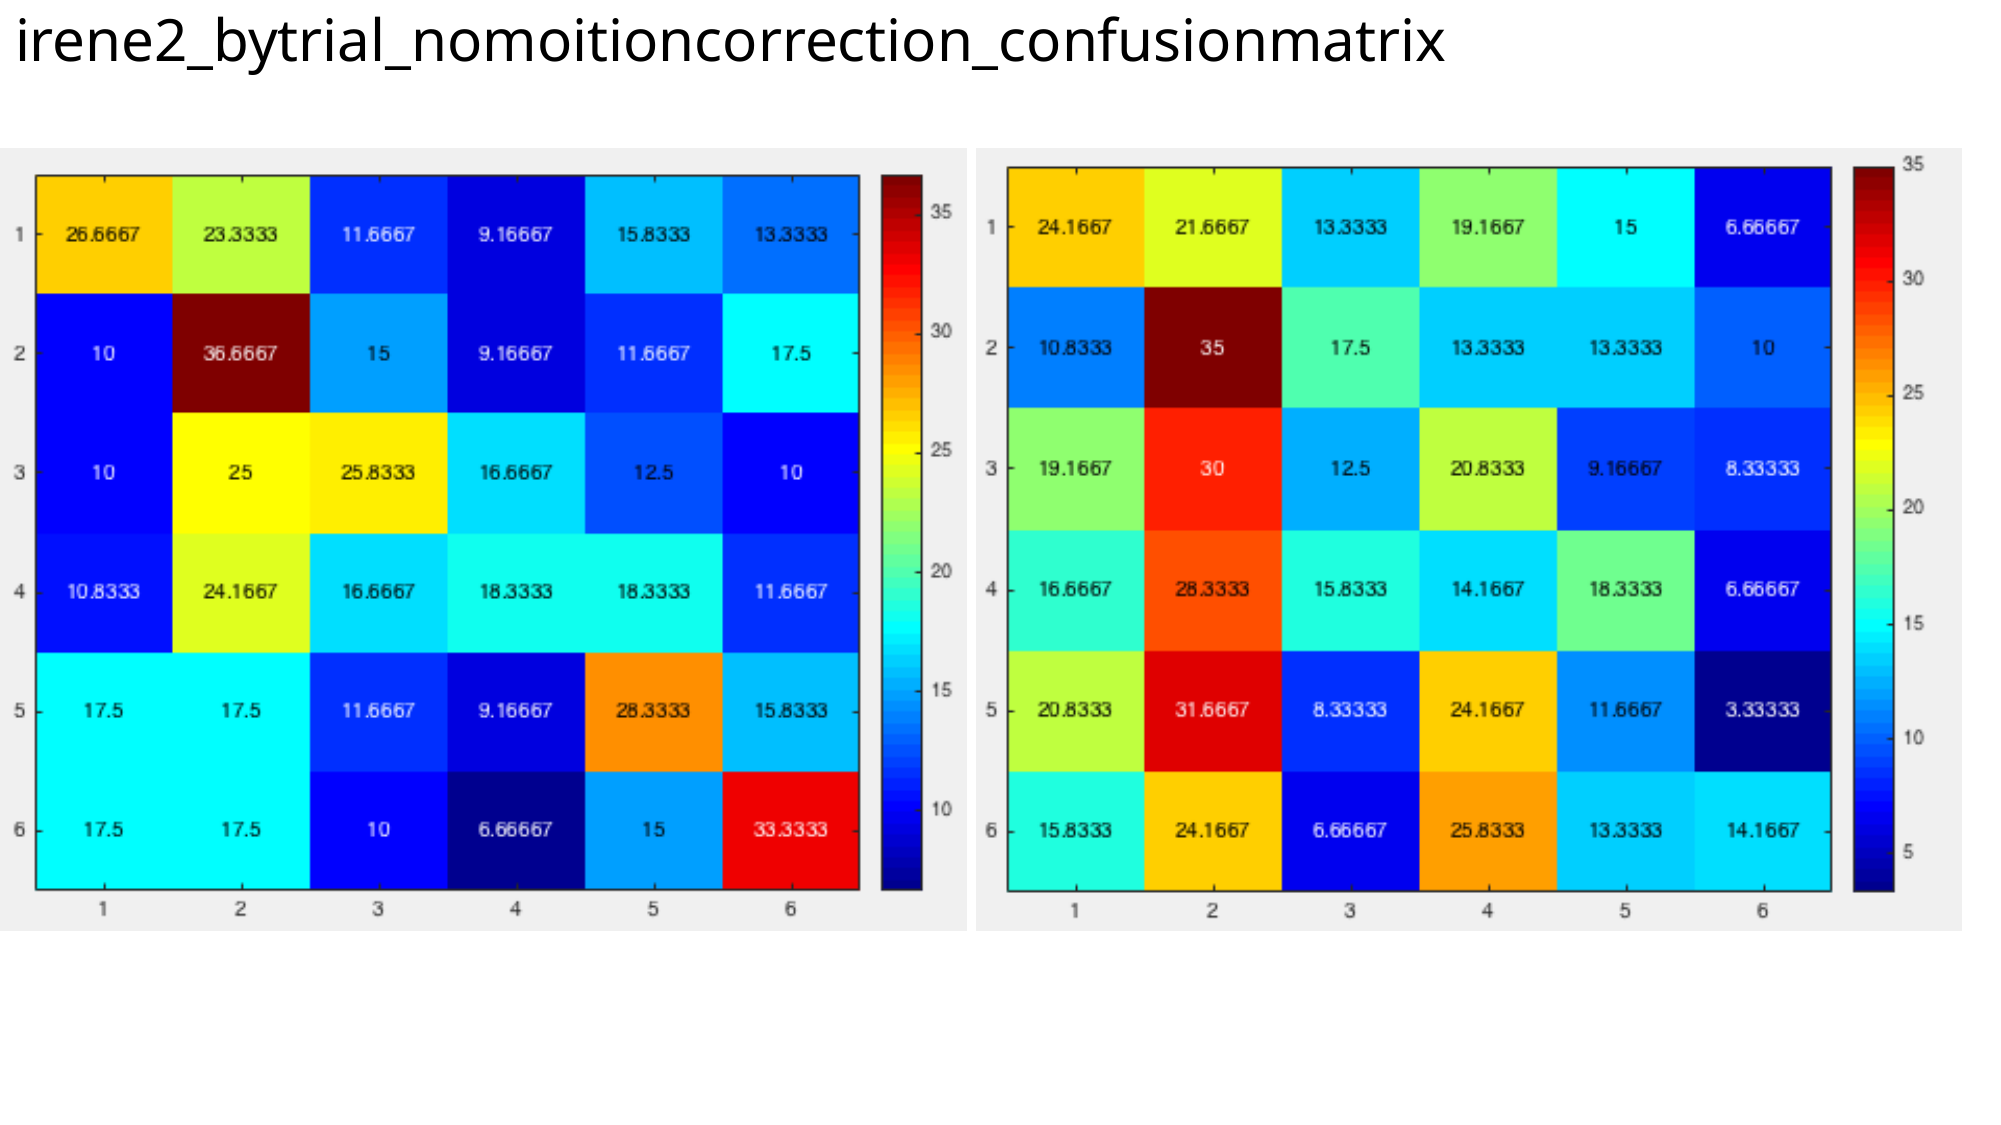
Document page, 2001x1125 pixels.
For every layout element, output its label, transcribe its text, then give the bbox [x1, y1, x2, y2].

text_box irene2_bytrial_nomoitioncorrection_confusionmatrix [0, 0, 2000, 87]
picture [976, 148, 1962, 931]
picture [0, 148, 967, 931]
